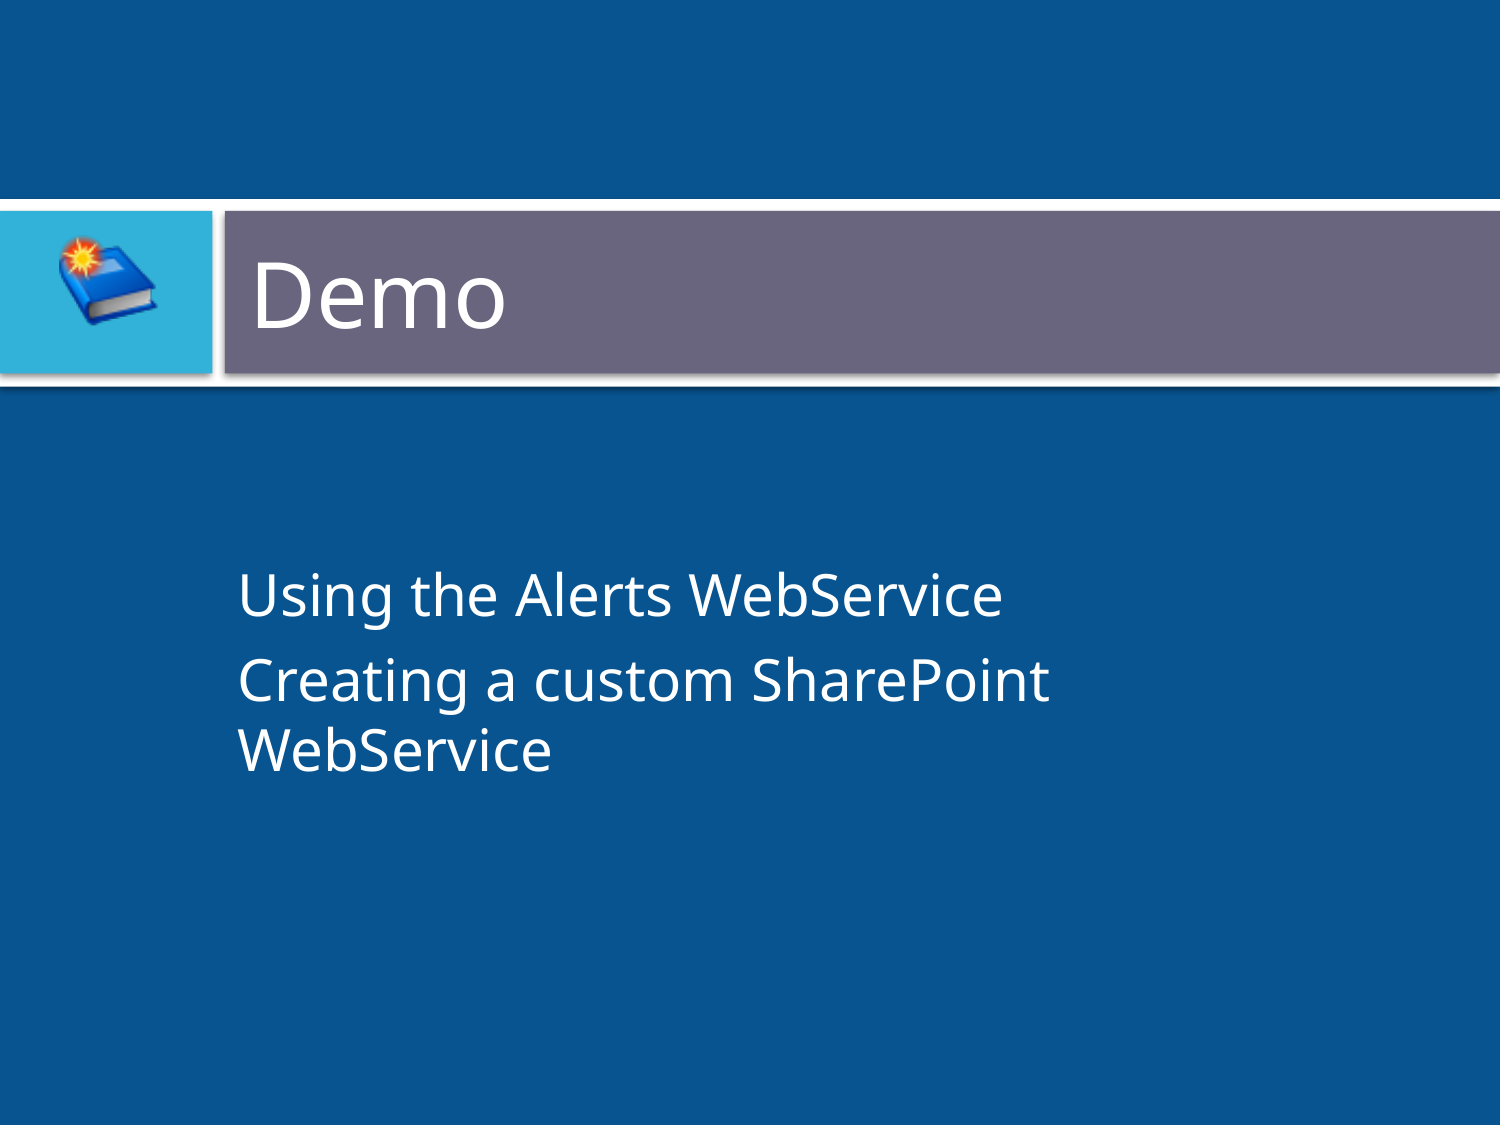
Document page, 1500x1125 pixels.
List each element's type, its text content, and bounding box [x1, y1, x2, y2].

title Demo [234, 210, 1485, 374]
picture [58, 234, 160, 336]
list Using the Alerts WebService Creating a custom SharePoint WebService [222, 550, 1392, 926]
